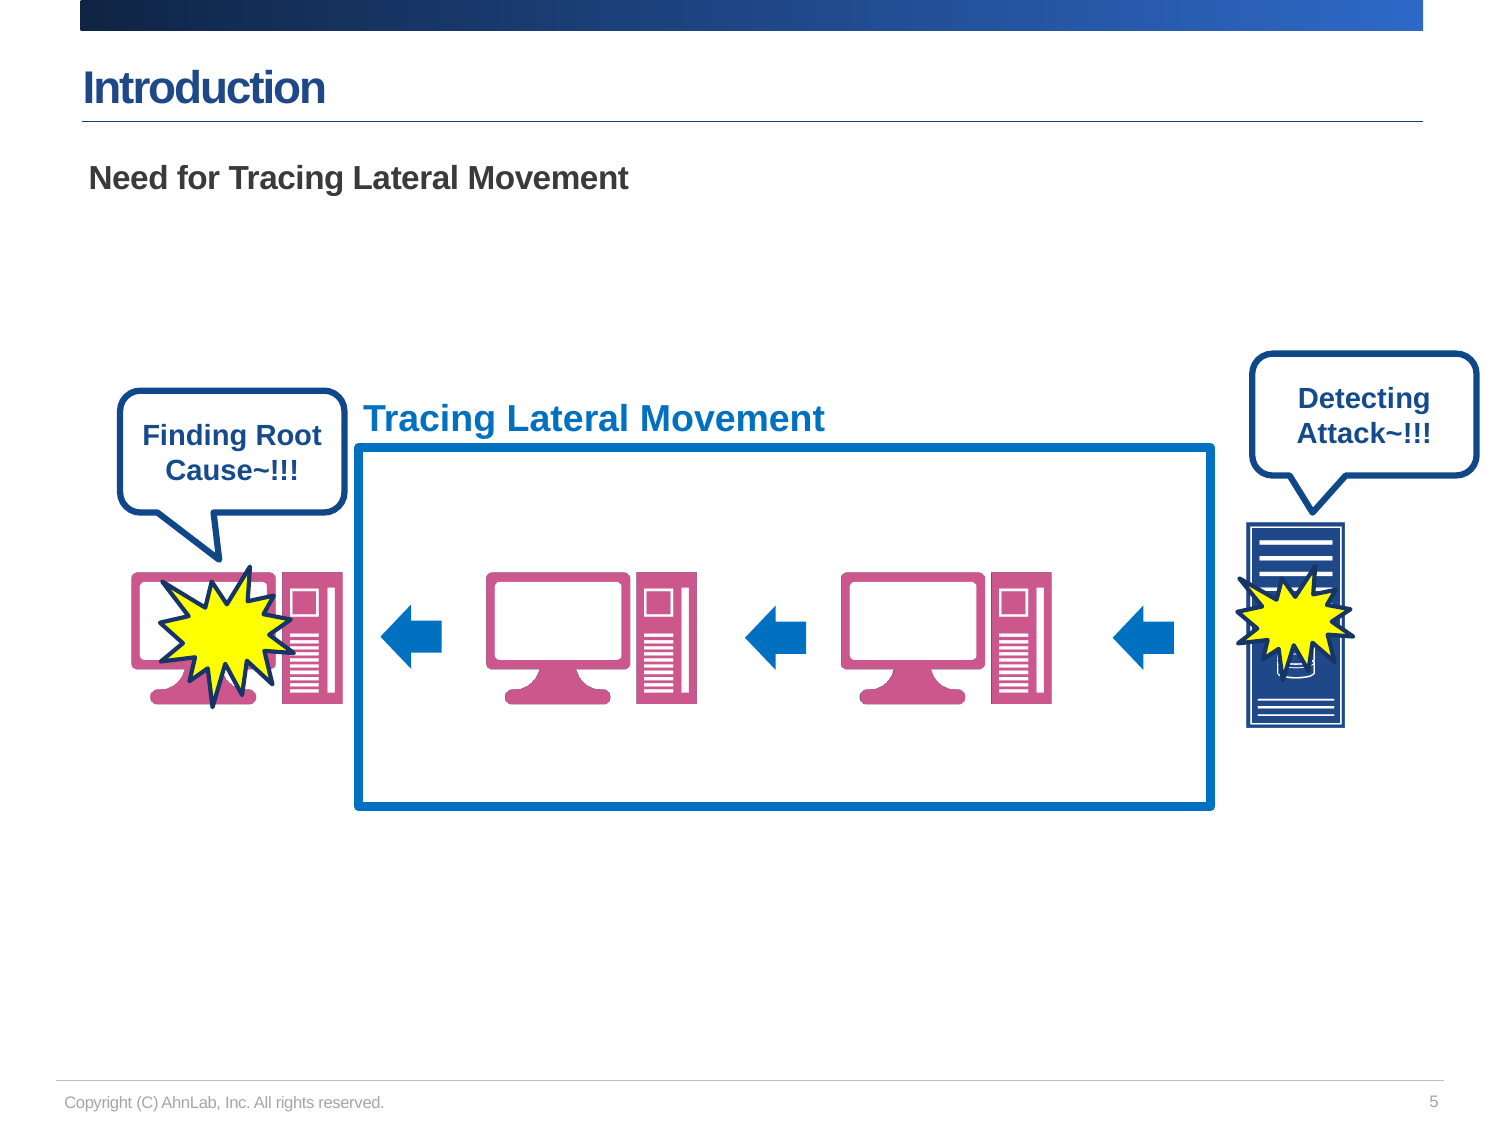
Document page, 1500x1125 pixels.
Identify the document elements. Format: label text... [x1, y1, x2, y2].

picture [123, 565, 350, 708]
text_box [356, 446, 1213, 809]
subtitle Need for Tracing Lateral Movement [73, 149, 1424, 209]
picture [1246, 522, 1345, 728]
picture [832, 565, 1059, 708]
picture [477, 565, 704, 708]
text_box [1349, 631, 1356, 639]
slide_number 5 [1088, 1087, 1439, 1116]
text_box [378, 602, 444, 671]
text_box [1236, 638, 1241, 646]
text_box Detecting Attack~!!! [1250, 351, 1479, 515]
text_box Tracing Lateral Movement [348, 386, 856, 446]
text_box [1110, 603, 1176, 672]
text_box [1235, 608, 1241, 618]
title Introduction [67, 50, 1424, 122]
text_box [742, 603, 809, 672]
text_box Finding Root Cause~!!! [117, 388, 347, 562]
